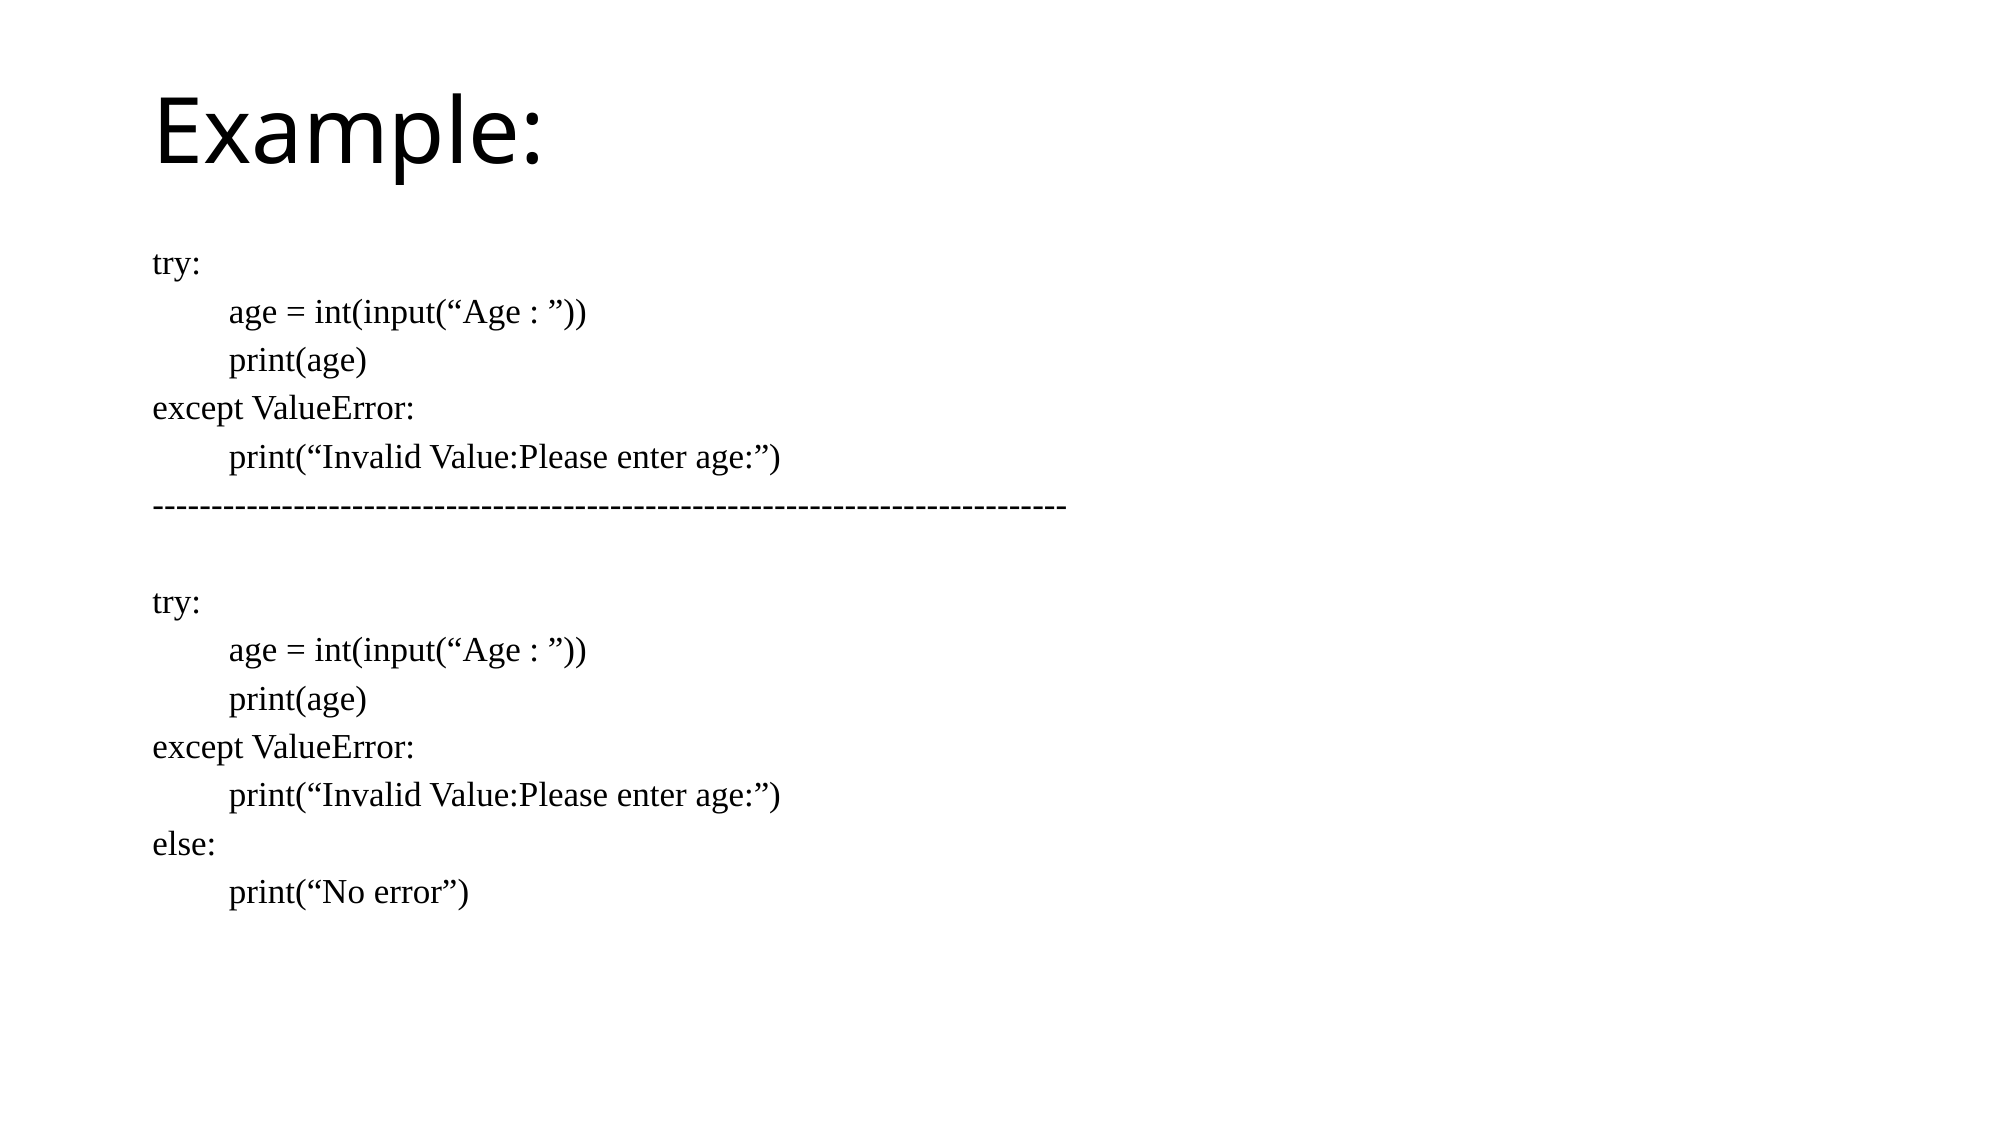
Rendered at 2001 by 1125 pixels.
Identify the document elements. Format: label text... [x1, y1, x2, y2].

title Example: [137, 59, 1863, 209]
list try: age = int(input(“Age : ”)) print(age) except ValueError: print(“Invalid Value:Please enter age:”) ------------------------------------------------------------------------------ try: age = int(input(“Age : ”)) print(age) except ValueError: print(“Invalid Value:Please enter age:”) else: print(“No error”) [137, 236, 1863, 1014]
